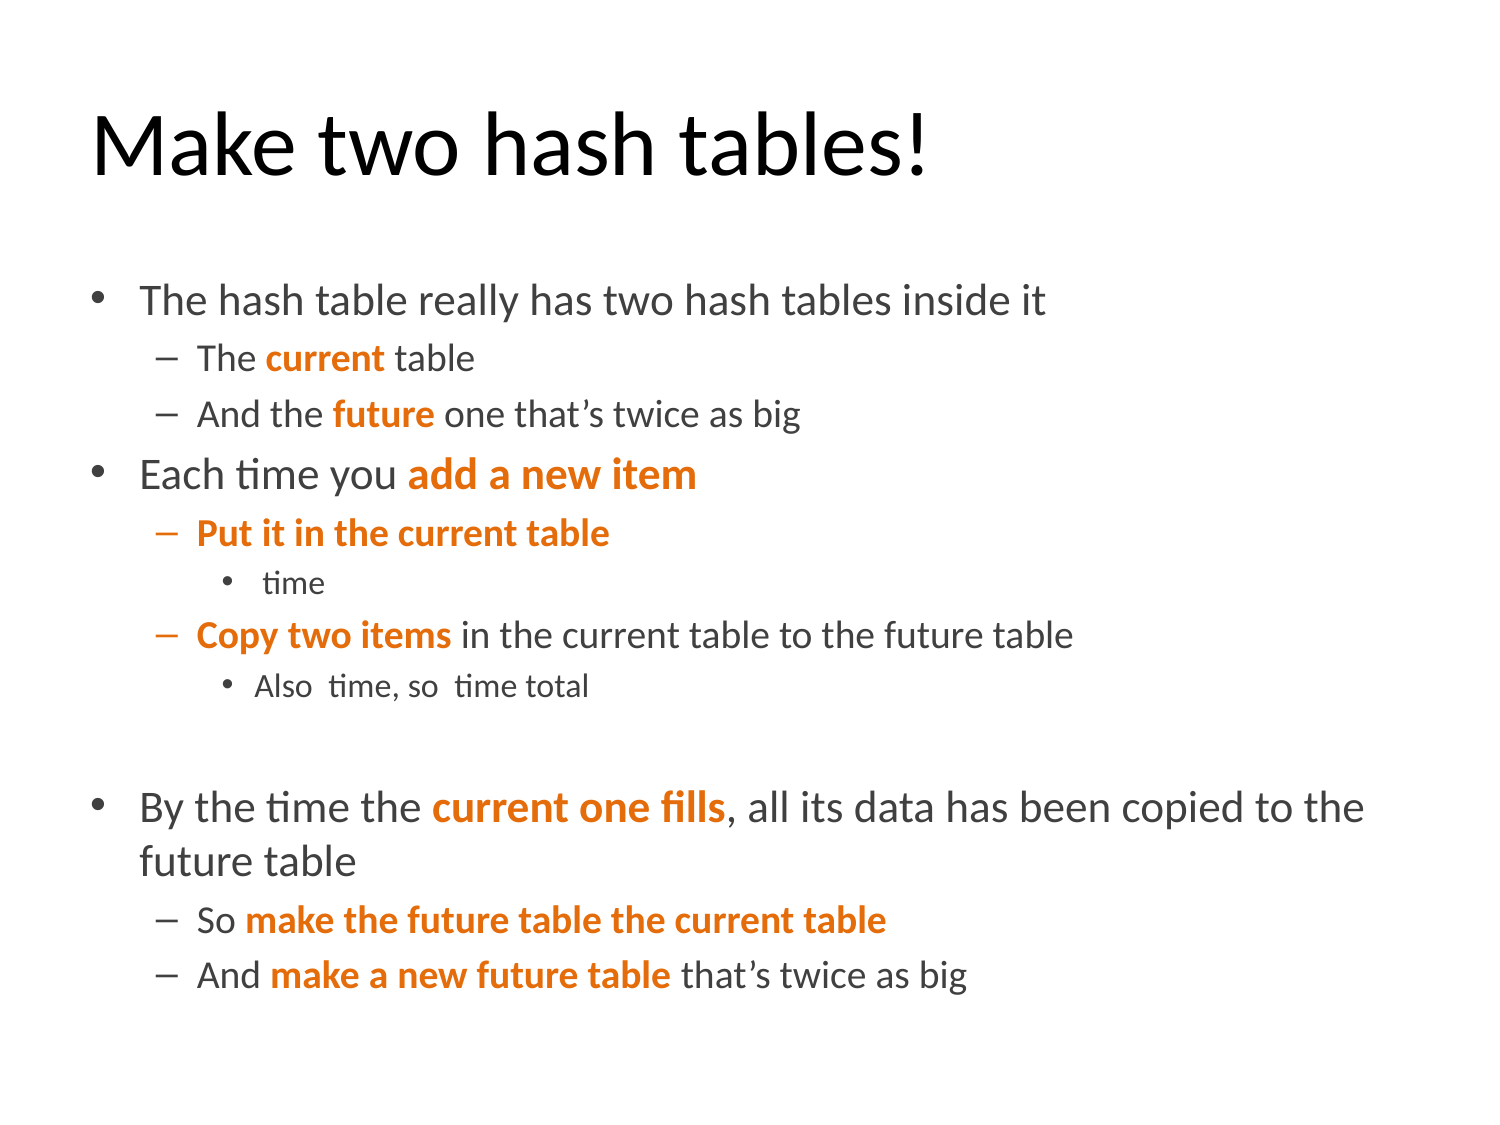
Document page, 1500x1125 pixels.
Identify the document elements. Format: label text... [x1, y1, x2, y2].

title Make two hash tables! [75, 45, 1425, 233]
